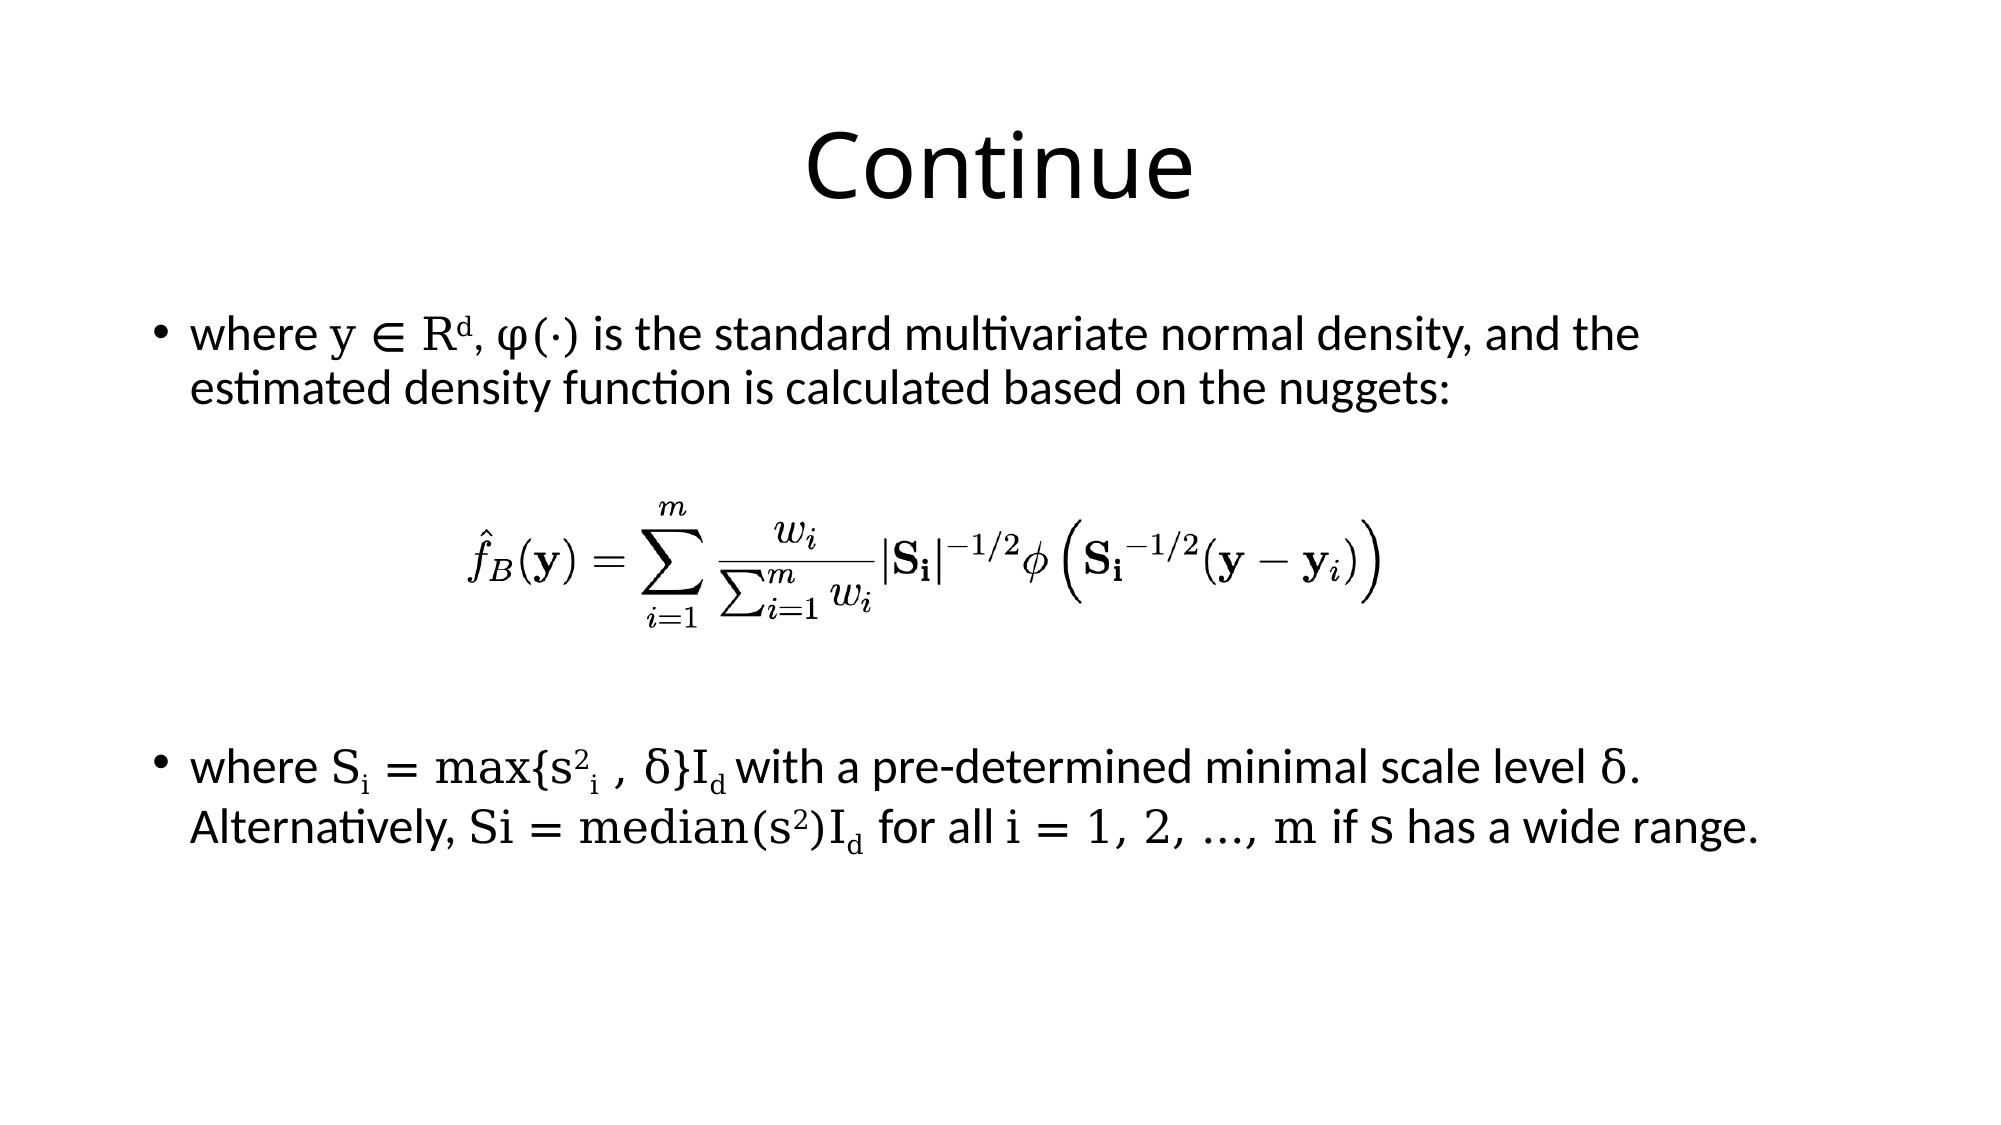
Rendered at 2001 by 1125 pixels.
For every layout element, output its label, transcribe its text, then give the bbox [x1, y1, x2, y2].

list where y ∈ Rd, φ(·) is the standard multivariate normal density, and the estimated density function is calculated based on the nuggets: where Si = max{s2i , δ}Id with a pre-determined minimal scale level δ. Alternatively, Si = median(s2)Id for all i = 1, 2, ..., m if s has a wide range. [137, 299, 1863, 1014]
title Continue [137, 59, 1863, 278]
picture [463, 493, 1384, 631]
